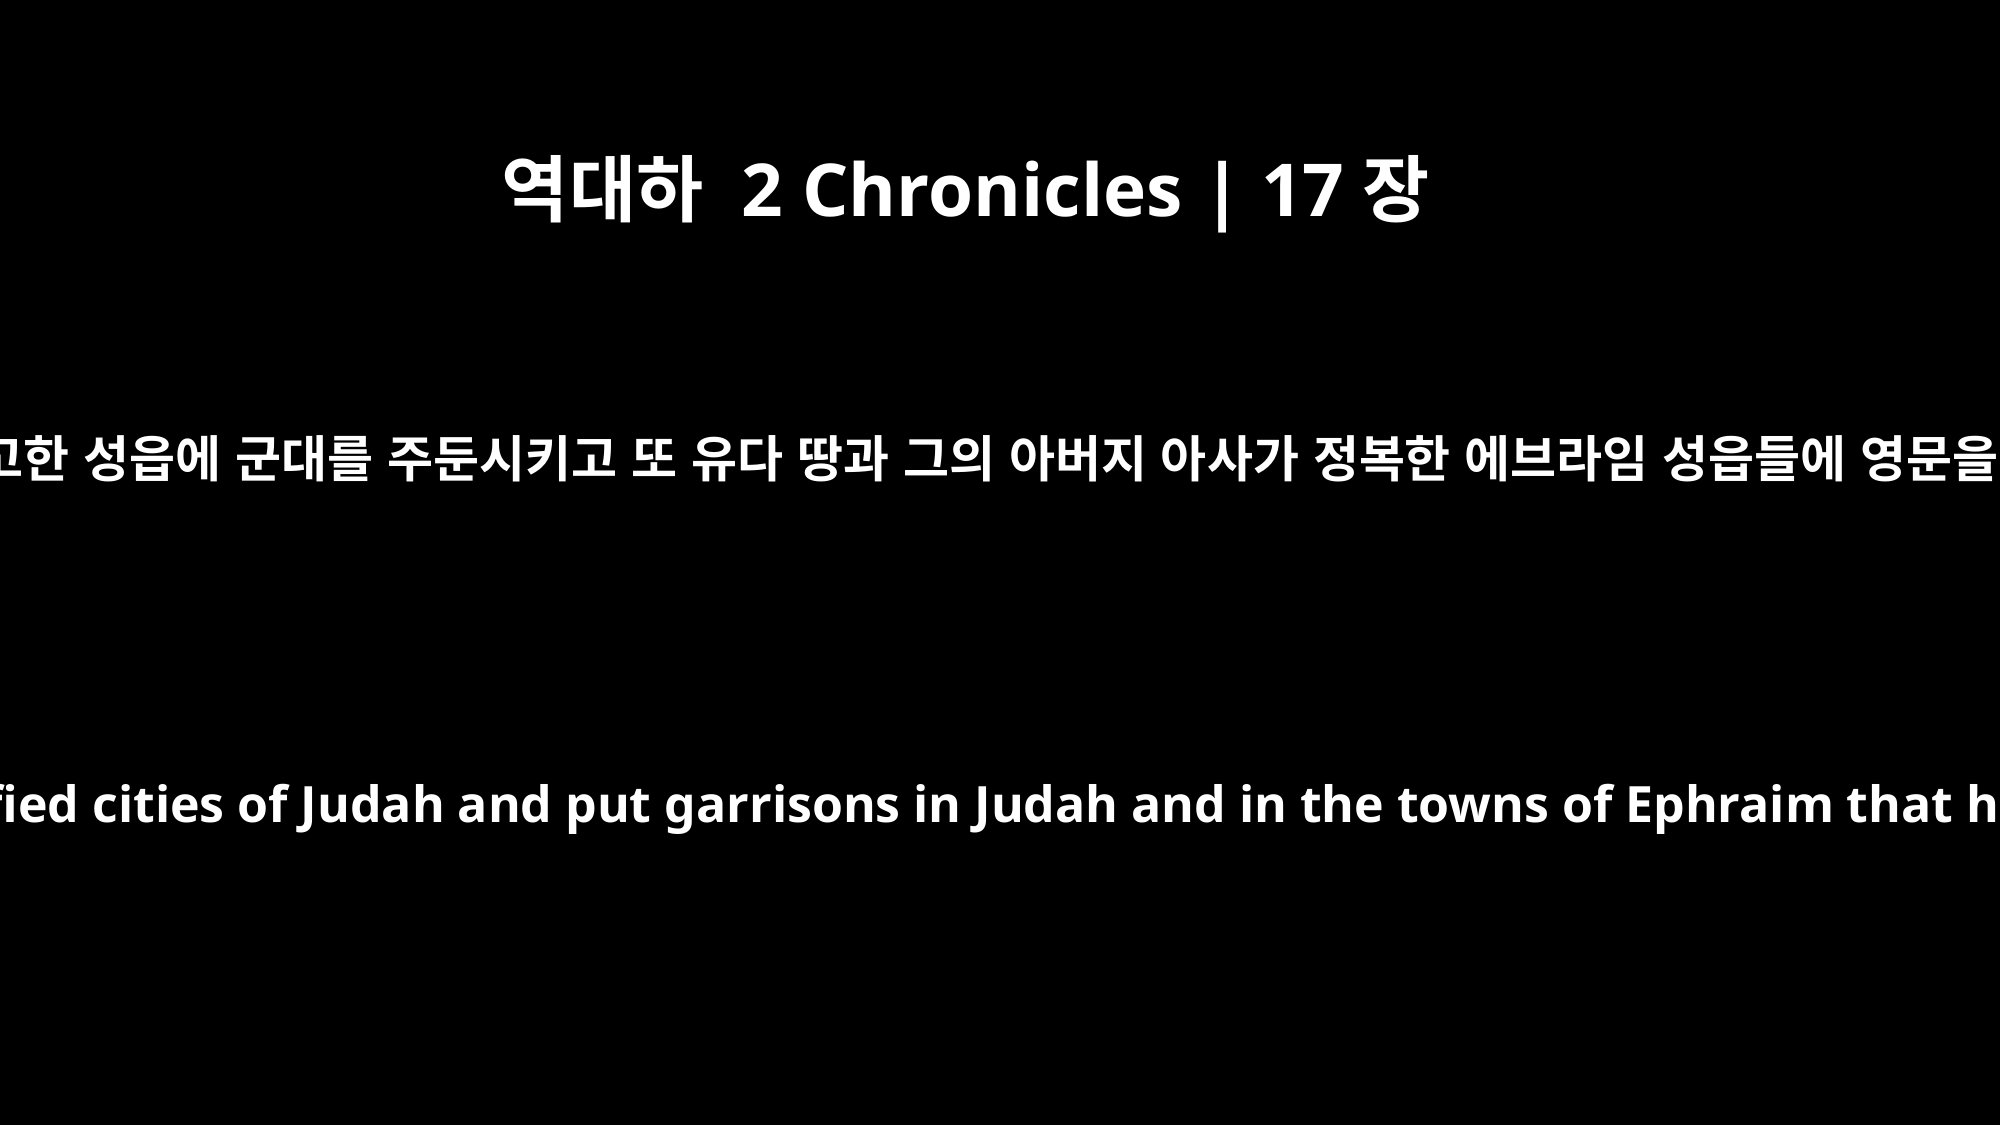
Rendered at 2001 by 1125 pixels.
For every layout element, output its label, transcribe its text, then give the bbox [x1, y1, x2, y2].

text_box 2 유다 모든 견고한 성읍에 군대를 주둔시키고 또 유다 땅과 그의 아버지 아사가 정복한 에브라임 성읍들에 영문을 두었더라 [0, 359, 2000, 495]
text_box He stationed troops in all the fortified cities of Judah and put garrisons in Judah and in the towns of Ephraim that his father Asa had captured. [0, 764, 2000, 840]
text_box 역대하 2 Chronicles | 17장 [487, 136, 1445, 239]
